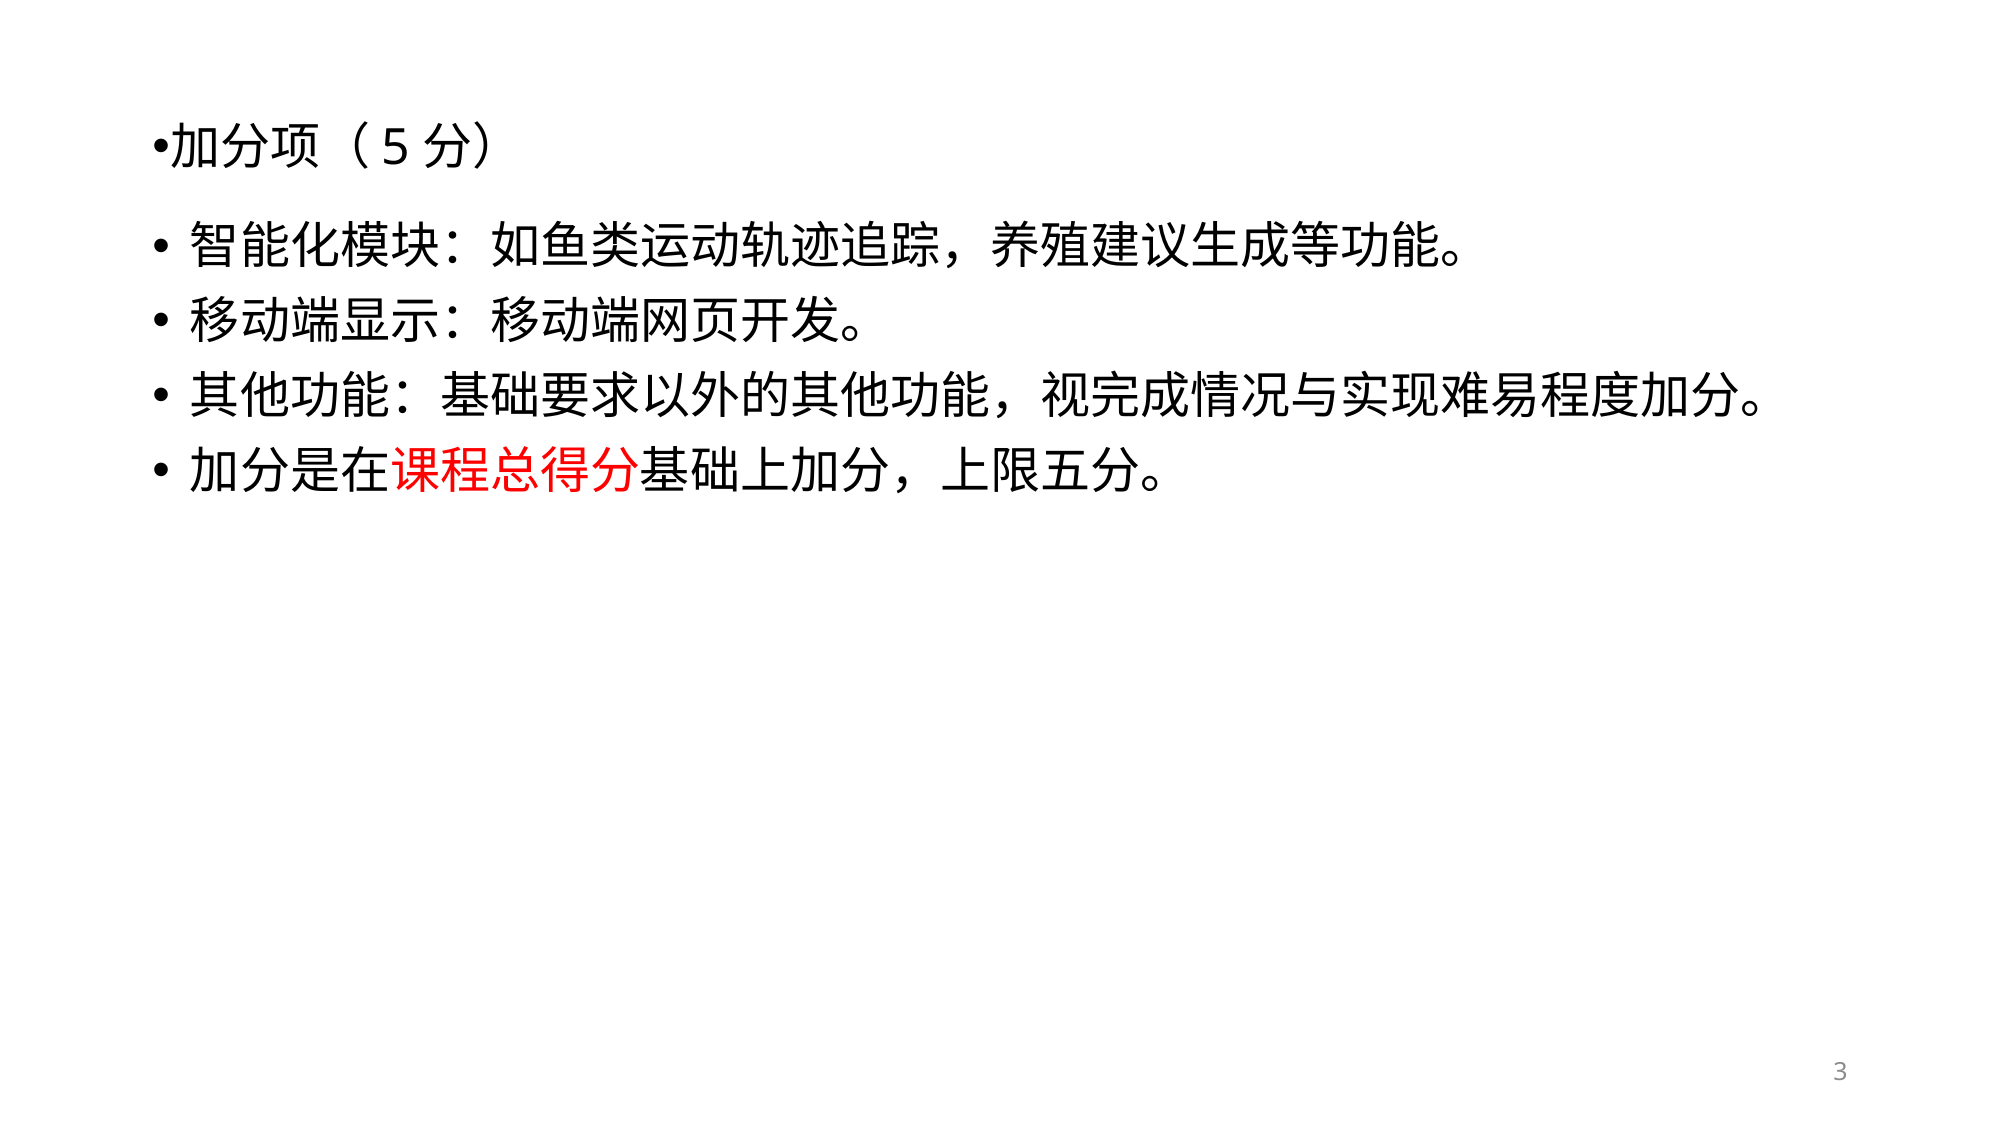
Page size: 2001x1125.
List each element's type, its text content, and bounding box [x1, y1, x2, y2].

list 加分项（5分） 智能化模块：如鱼类运动轨迹追踪，养殖建议生成等功能。 移动端显示：移动端网页开发。 其他功能：基础要求以外的其他功能，视完成情况与实现难易程度加分。 加分是在课程总得分基础上加分，上限五分。 [137, 77, 1779, 731]
slide_number 3 [1412, 1042, 1863, 1103]
